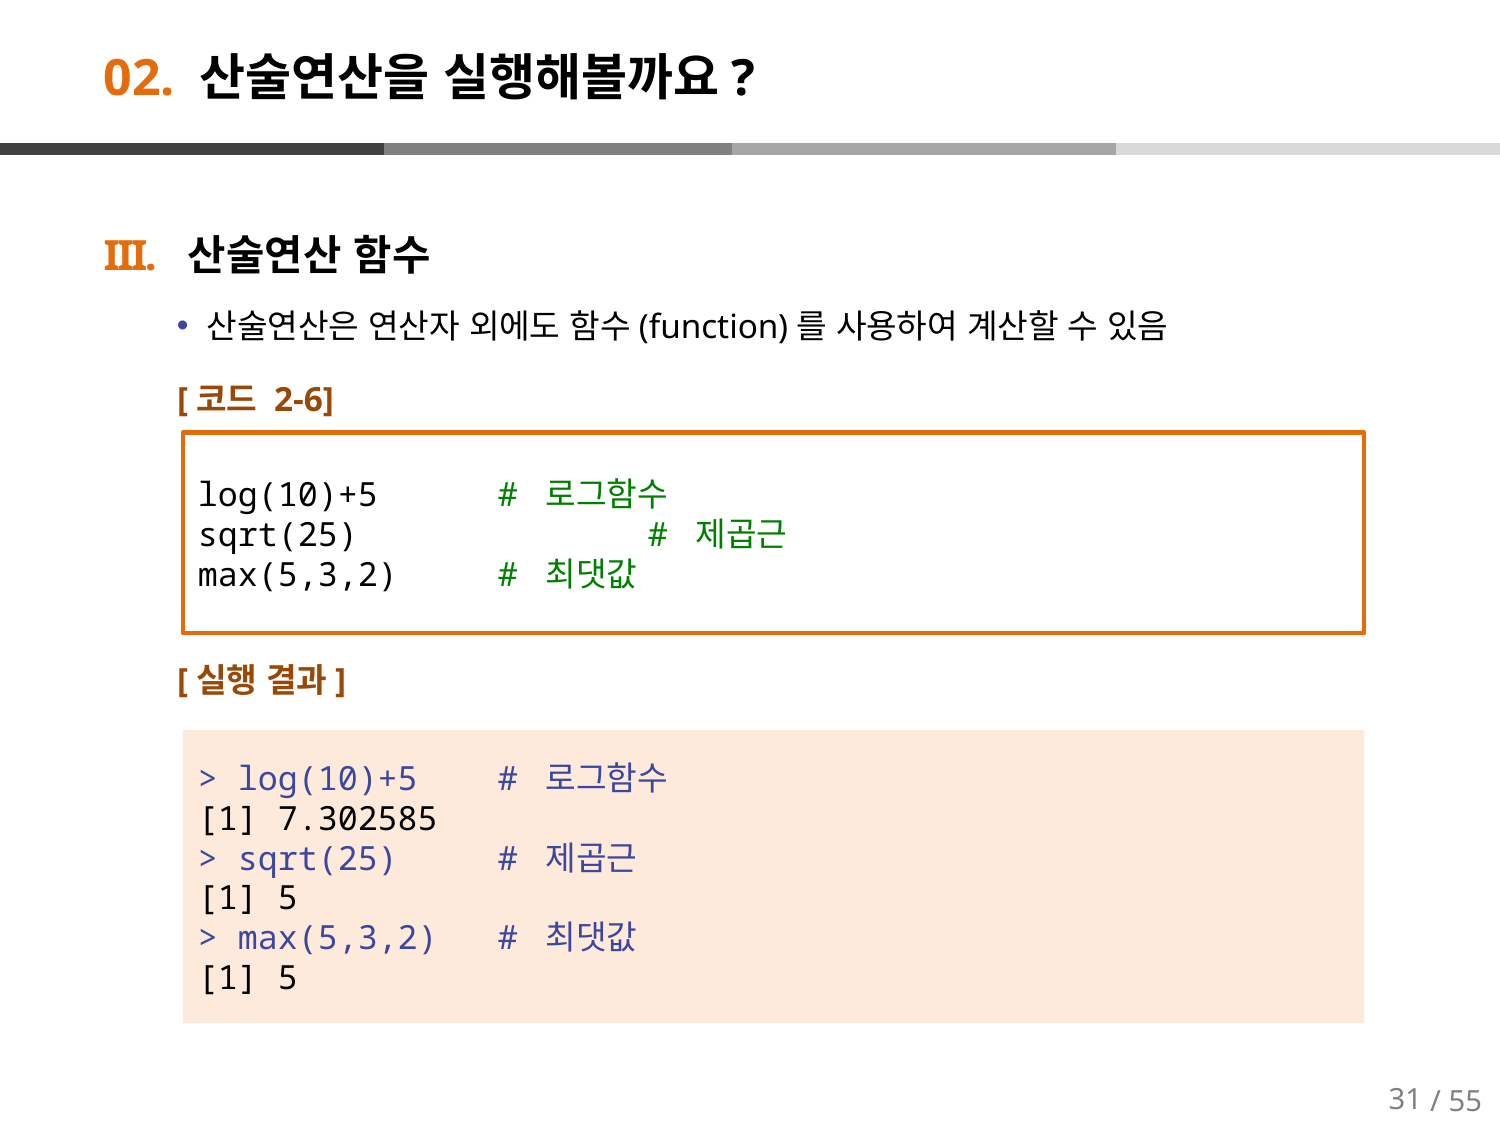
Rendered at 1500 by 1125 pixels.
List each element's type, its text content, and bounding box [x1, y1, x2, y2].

list 산술연산 함수 산술연산은 연산자 외에도 함수(function)를 사용하여 계산할 수 있음 [코드 2-6] [실행 결과] [88, 196, 1412, 1095]
title 02. 산술연산을 실행해볼까요? [88, 30, 1400, 121]
text_box log(10)+5 # 로그함수 sqrt(25) # 제곱근 max(5,3,2) # 최댓값 [182, 432, 1365, 634]
text_box > log(10)+5 # 로그함수 [1] 7.302585 > sqrt(25) # 제곱근 [1] 5 > max(5,3,2) # 최댓값 [1] 5 [182, 730, 1365, 1024]
